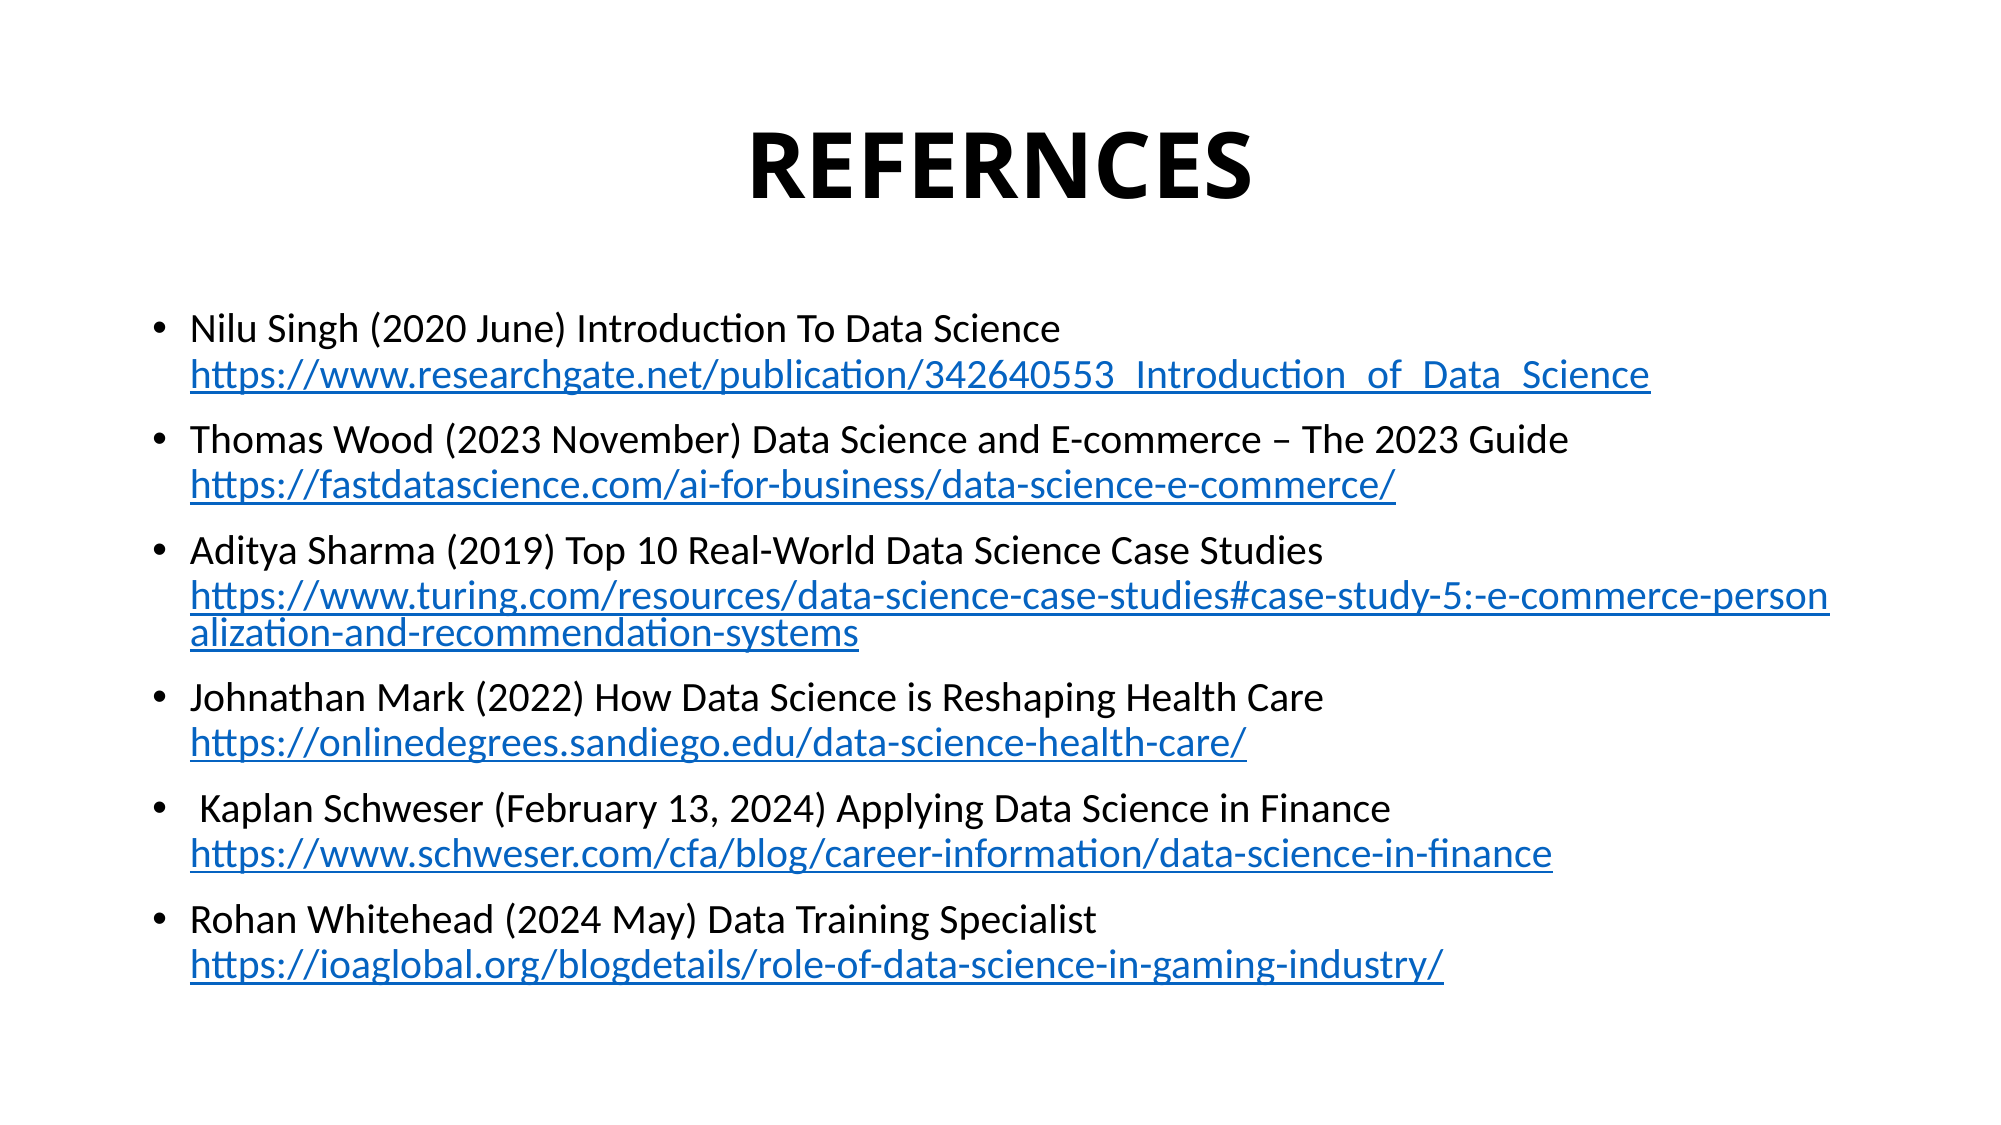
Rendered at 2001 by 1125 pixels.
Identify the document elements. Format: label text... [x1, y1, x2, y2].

list Nilu Singh (2020 June) Introduction To Data Science https://www.researchgate.net/publication/342640553_Introduction_of_Data_Science Thomas Wood (2023 November) Data Science and E-commerce – The 2023 Guide https://fastdatascience.com/ai-for-business/data-science-e-commerce/ Aditya Sharma (2019) Top 10 Real-World Data Science Case Studies https://www.turing.com/resources/data-science-case-studies#case-study-5:-e-commerce-personalization-and-recommendation-systems Johnathan Mark (2022) How Data Science is Reshaping Health Care https://onlinedegrees.sandiego.edu/data-science-health-care/ Kaplan Schweser (February 13, 2024) Applying Data Science in Finance https://www.schweser.com/cfa/blog/career-information/data-science-in-finance Rohan Whitehead (2024 May) Data Training Specialist https://ioaglobal.org/blogdetails/role-of-data-science-in-gaming-industry/ [137, 299, 1863, 1014]
title REFERNCES [137, 59, 1863, 278]
